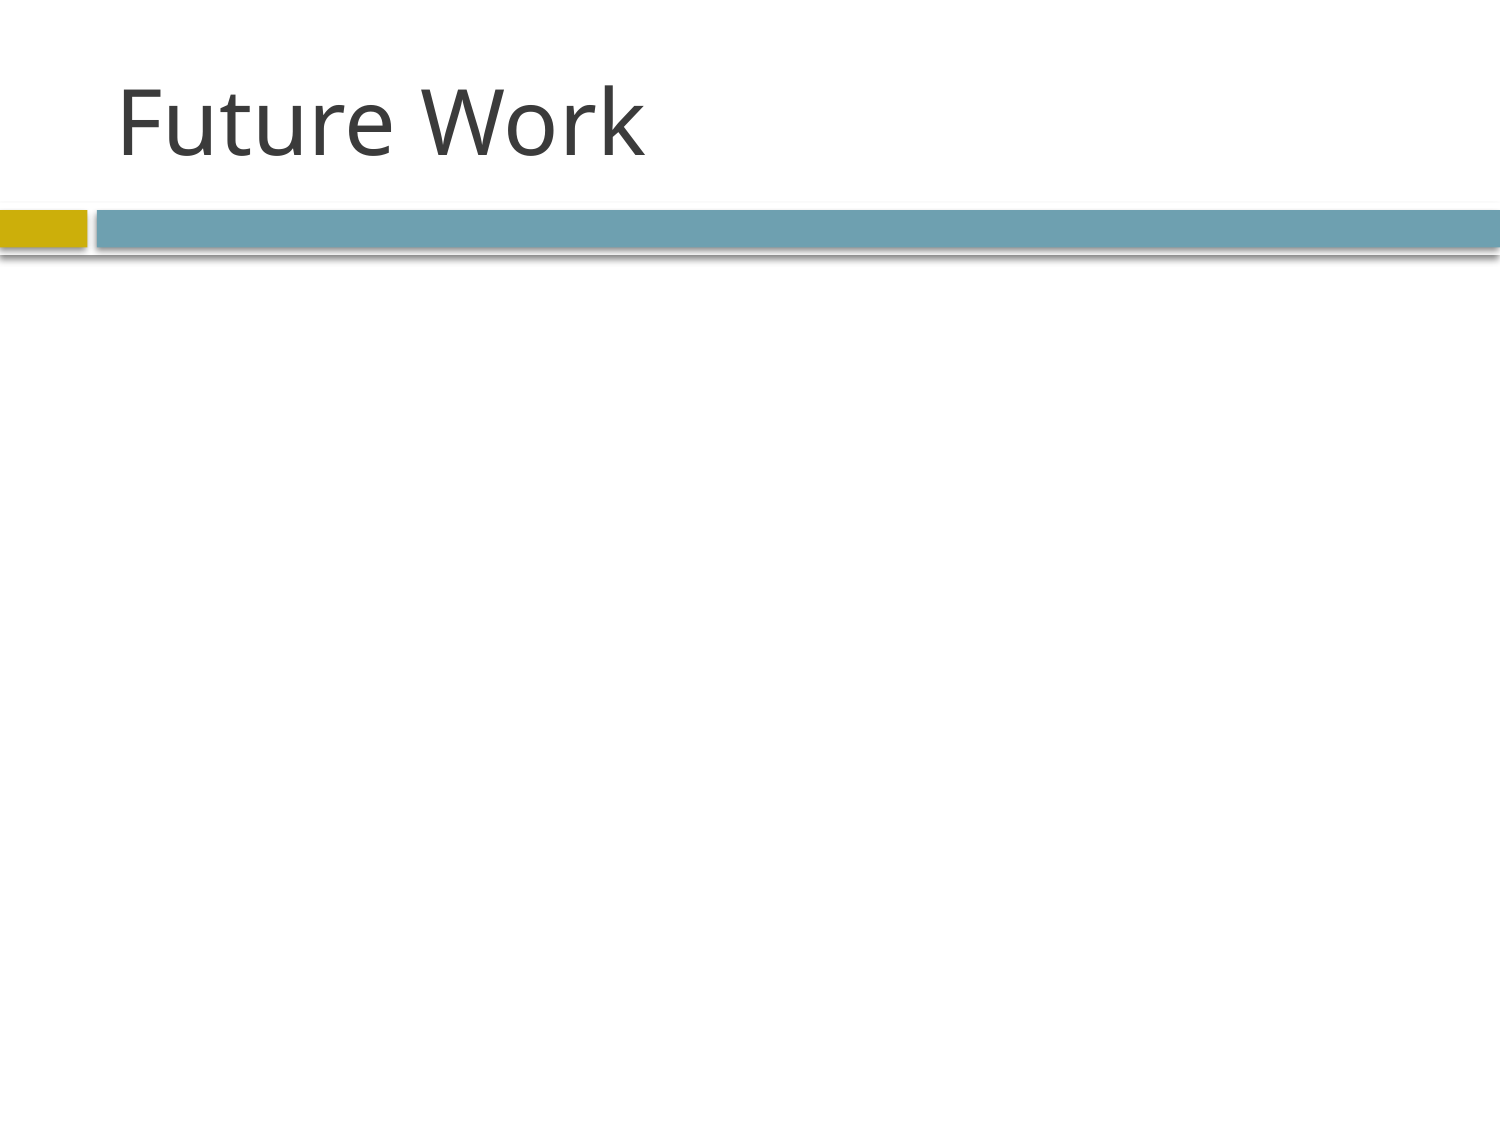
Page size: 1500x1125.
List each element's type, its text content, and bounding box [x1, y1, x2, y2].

title Future Work [100, 37, 1438, 200]
